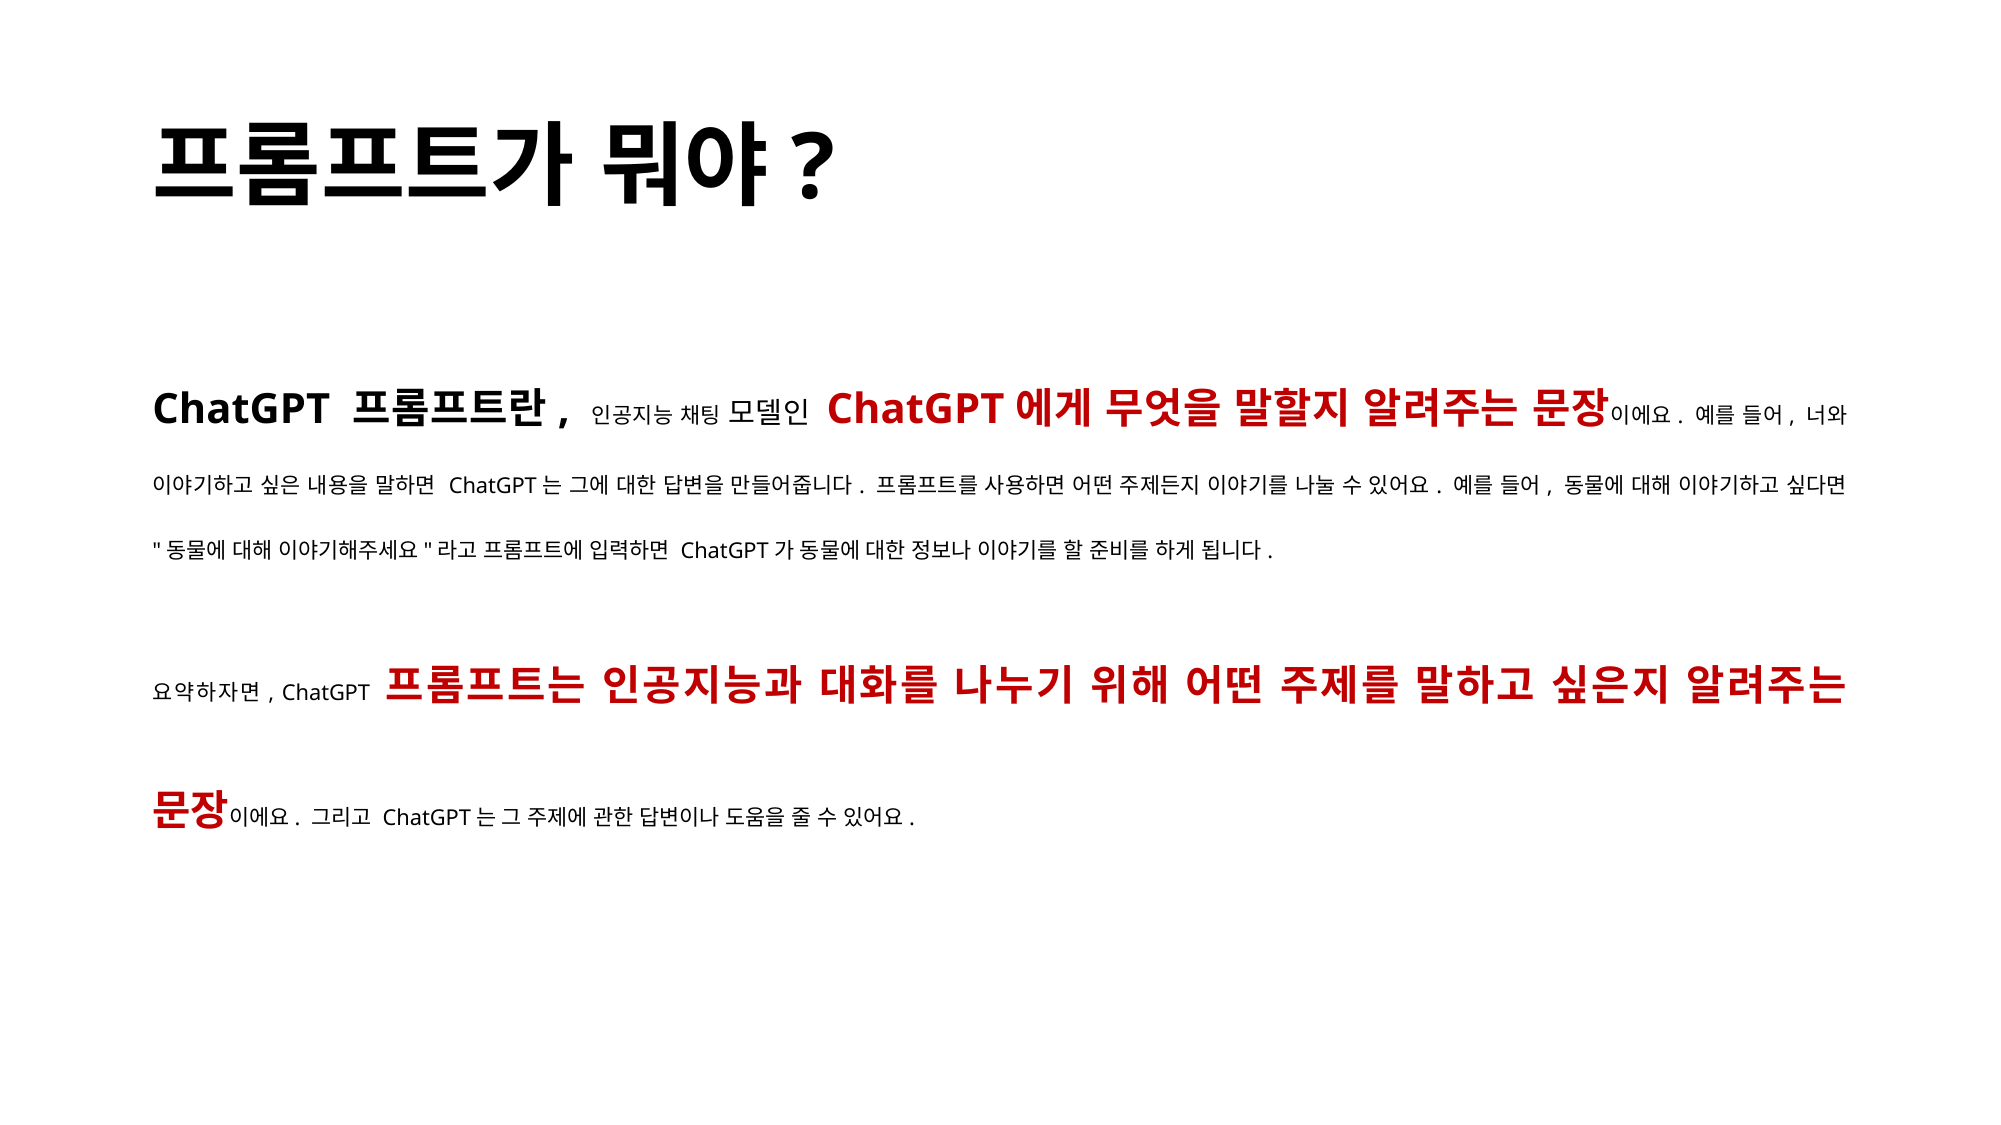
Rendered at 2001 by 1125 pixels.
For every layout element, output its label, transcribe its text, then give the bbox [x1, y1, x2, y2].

title 프롬프트가 뭐야? [137, 59, 1863, 278]
list ChatGPT 프롬프트란, 인공지능 채팅 모델인 ChatGPT에게 무엇을 말할지 알려주는 문장이에요. 예를 들어, 너와 이야기하고 싶은 내용을 말하면 ChatGPT는 그에 대한 답변을 만들어줍니다. 프롬프트를 사용하면 어떤 주제든지 이야기를 나눌 수 있어요. 예를 들어, 동물에 대해 이야기하고 싶다면 "동물에 대해 이야기해주세요"라고 프롬프트에 입력하면 ChatGPT가 동물에 대한 정보나 이야기를 할 준비를 하게 됩니다. 요약하자면, ChatGPT 프롬프트는 인공지능과 대화를 나누기 위해 어떤 주제를 말하고 싶은지 알려주는 문장이에요. 그리고 ChatGPT는 그 주제에 관한 답변이나 도움을 줄 수 있어요. [137, 299, 1863, 1014]
